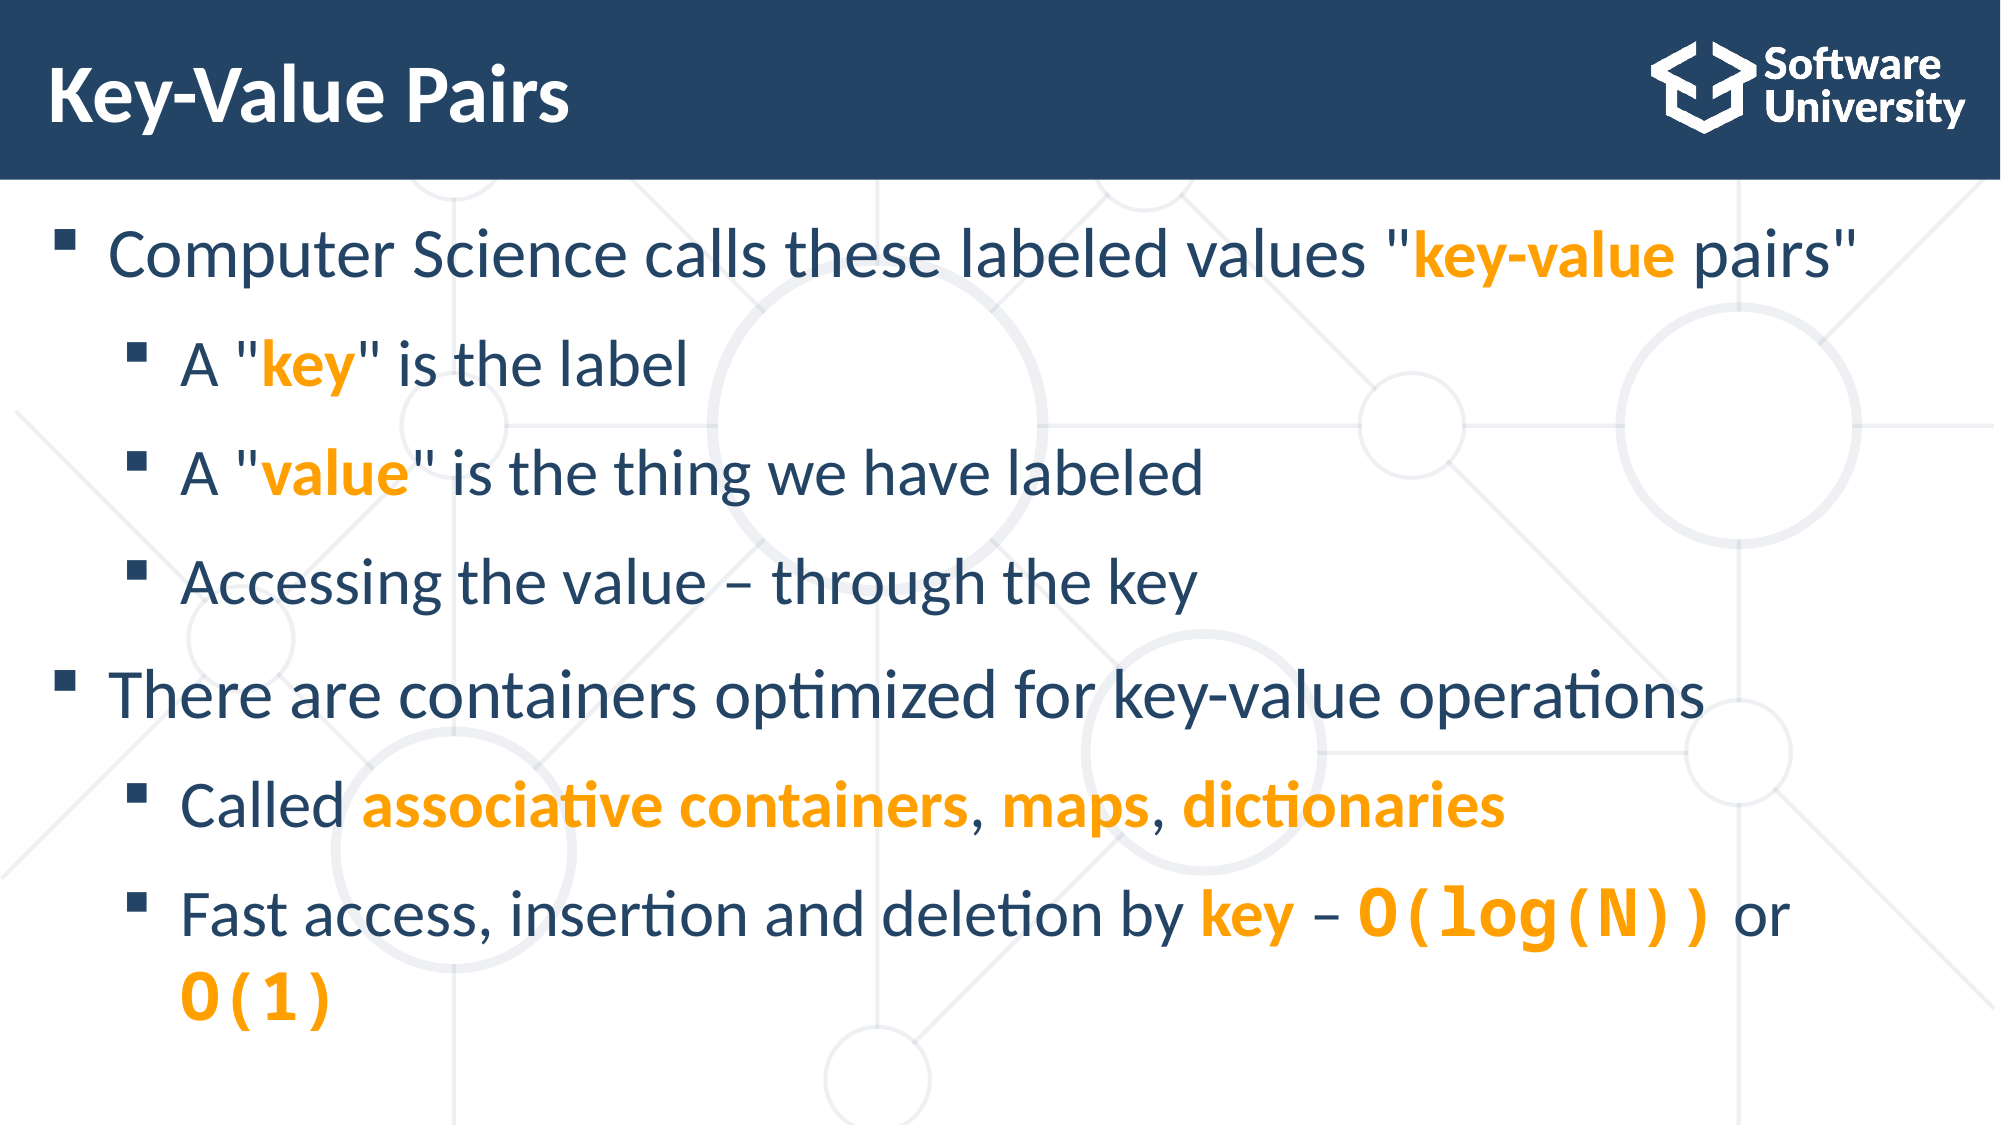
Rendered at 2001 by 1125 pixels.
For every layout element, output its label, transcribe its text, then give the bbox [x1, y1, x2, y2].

list Computer Science calls these labeled values "key-value pairs" A "key" is the label A "value" is the thing we have labeled Accessing the value – through the key There are containers optimized for key-value operations Called associative containers, maps, dictionaries Fast access, insertion and deletion by key – O(log(N)) or O(1) [31, 196, 1970, 1104]
picture [1651, 41, 1966, 134]
title Key-Value Pairs [31, 16, 1625, 162]
